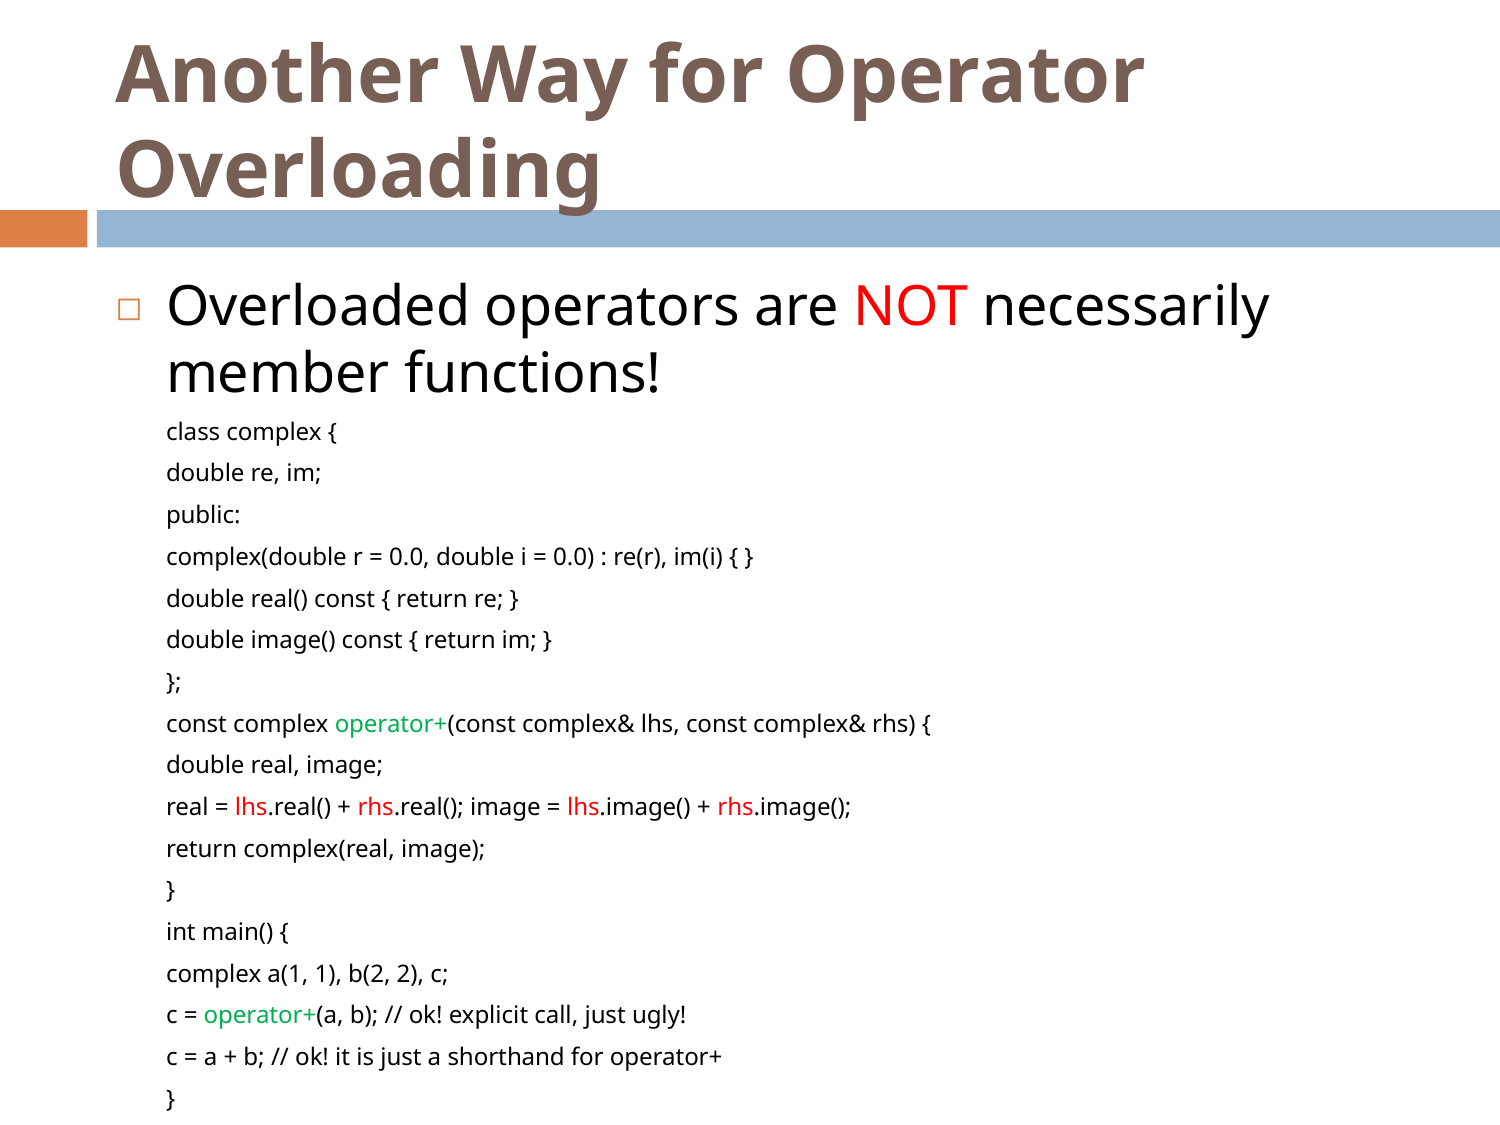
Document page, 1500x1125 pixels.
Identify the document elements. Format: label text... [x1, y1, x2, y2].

list Overloaded operators are NOT necessarily member functions! class complex { double re, im; public: complex(double r = 0.0, double i = 0.0) : re(r), im(i) { } double real() const { return re; } double image() const { return im; } }; const complex operator+(const complex& lhs, const complex& rhs) { double real, image; real = lhs.real() + rhs.real(); image = lhs.image() + rhs.image(); return complex(real, image); } int main() { complex a(1, 1), b(2, 2), c; c = operator+(a, b); // ok! explicit call, just ugly! c = a + b; // ok! it is just a shorthand for operator+ } [100, 262, 1438, 1125]
title Another Way for Operator Overloading [100, 37, 1438, 200]
